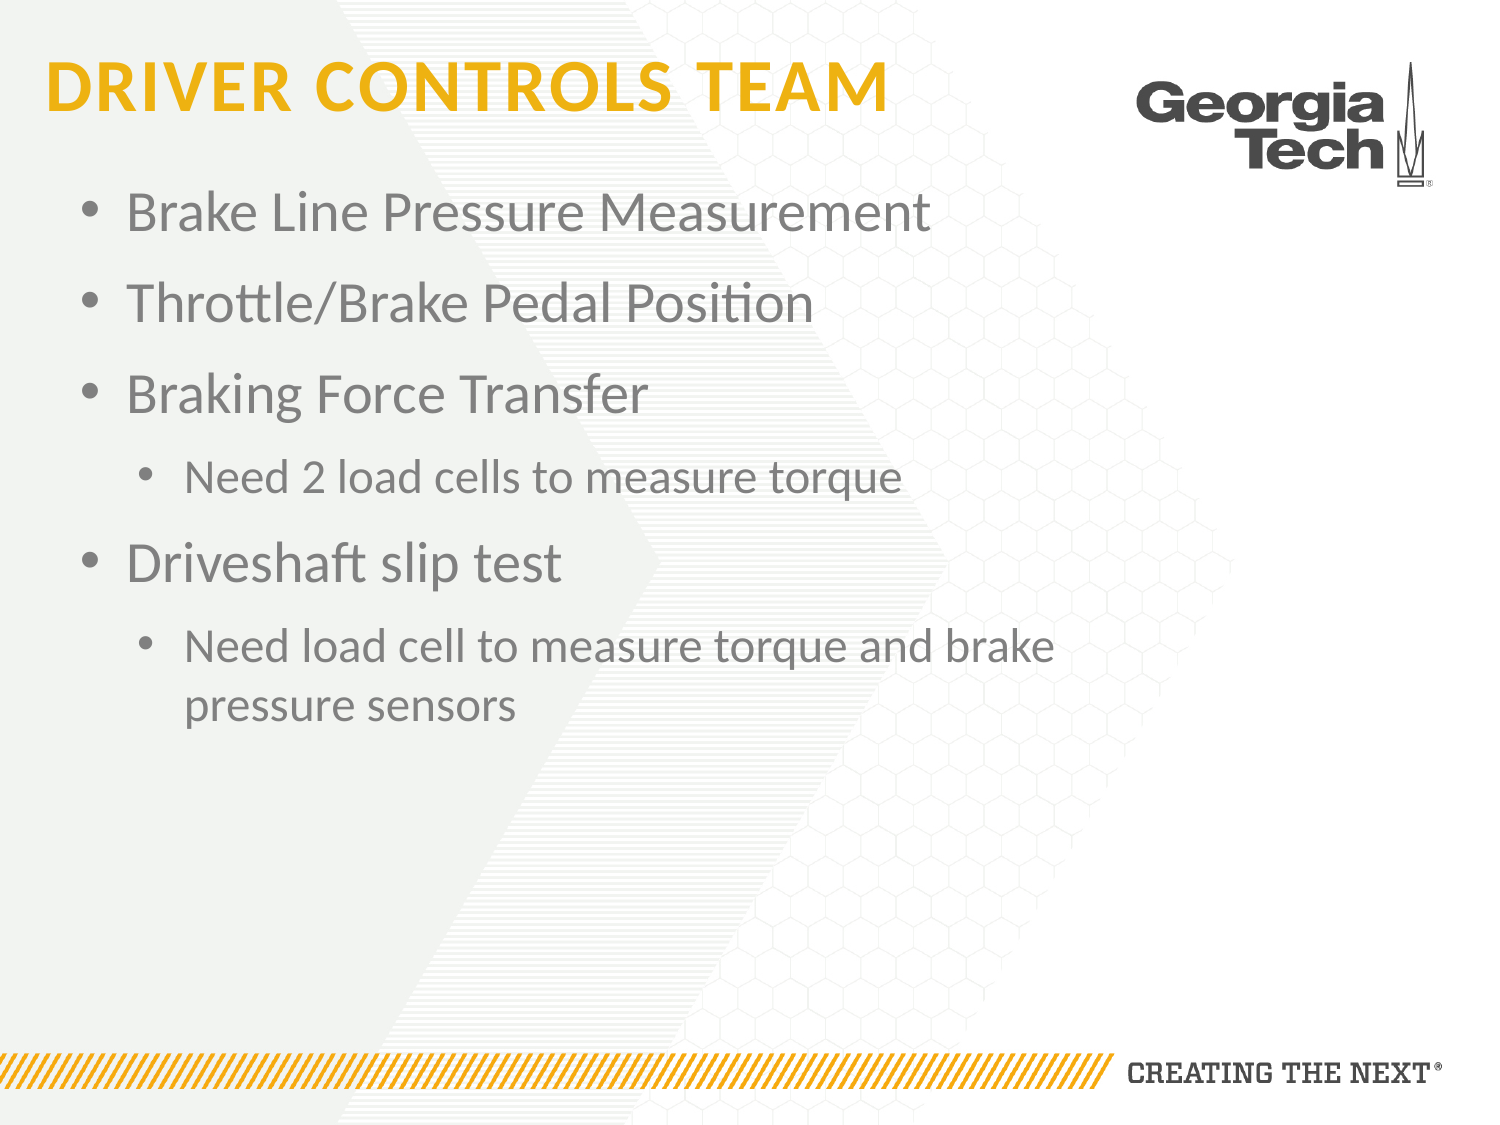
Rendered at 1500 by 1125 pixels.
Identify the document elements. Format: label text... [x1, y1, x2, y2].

list Brake Line Pressure Measurement Throttle/Brake Pedal Position Braking Force Transfer Need 2 load cells to measure torque Driveshaft slip test Need load cell to measure torque and brake pressure sensors [34, 165, 1233, 929]
picture [0, 0, 1500, 1125]
title Driver controls team [0, 0, 1064, 163]
